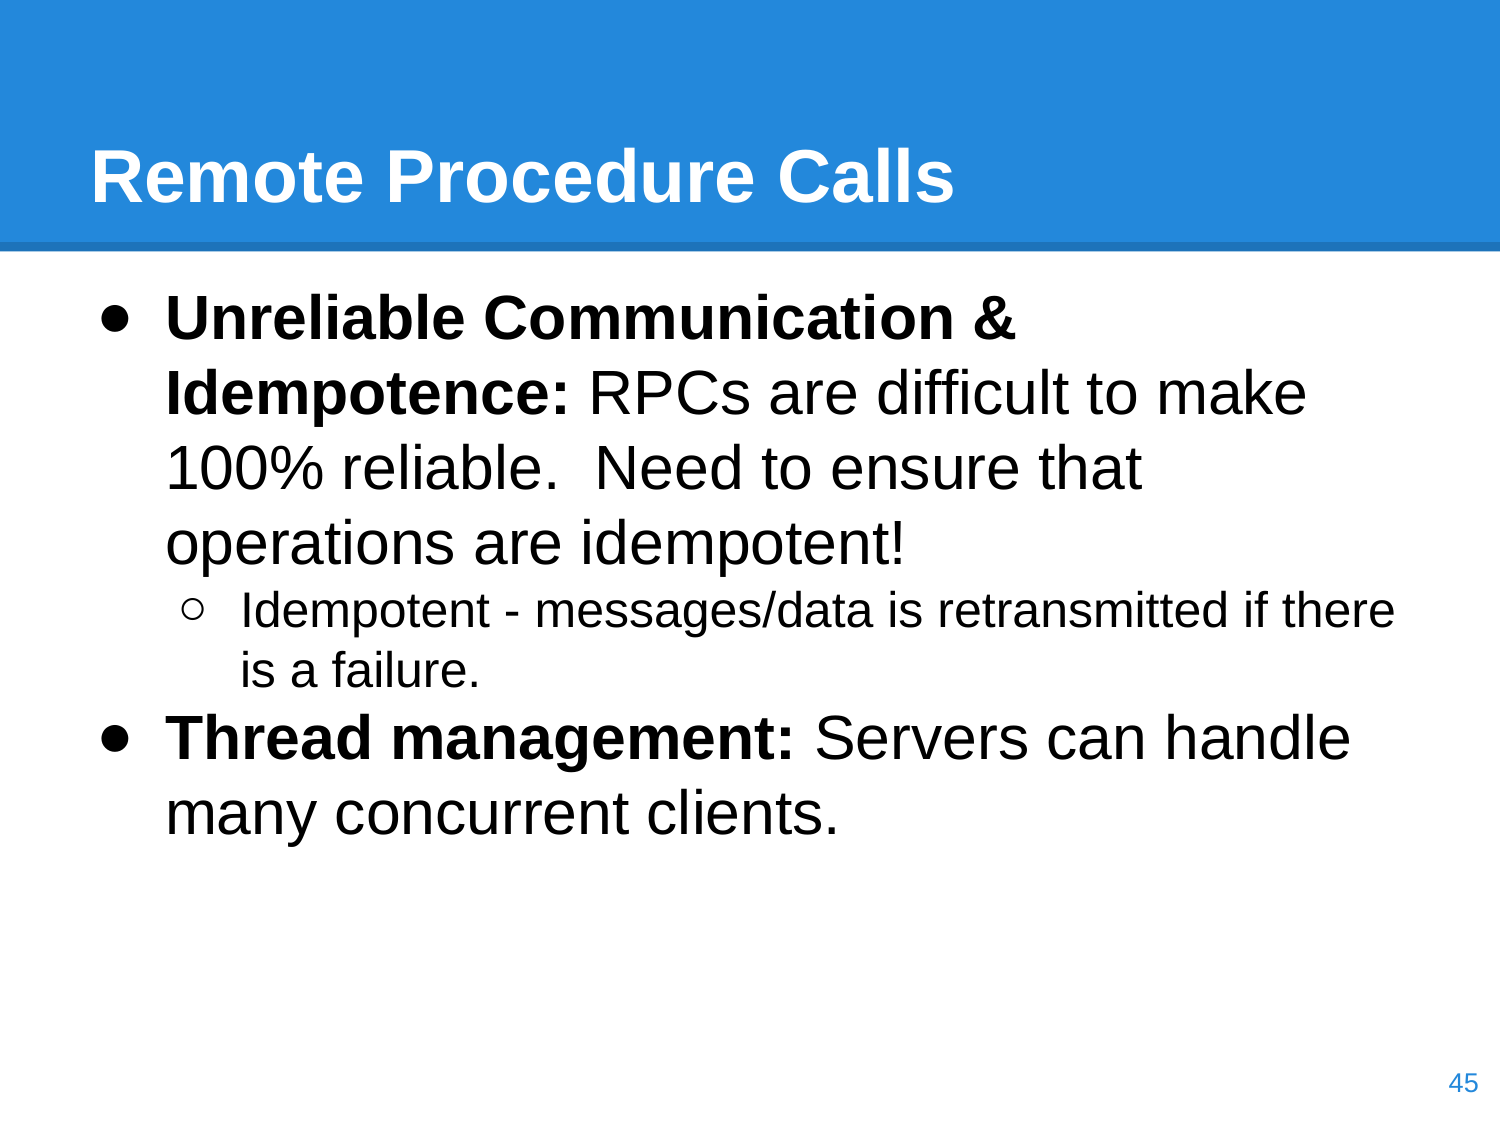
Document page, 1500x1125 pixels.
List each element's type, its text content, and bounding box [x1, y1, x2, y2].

slide_number ‹#› [1403, 1038, 1494, 1125]
list Unreliable Communication & Idempotence: RPCs are difficult to make 100% reliable. Need to ensure that operations are idempotent! Idempotent - messages/data is retransmitted if there is a failure. Thread management: Servers can handle many concurrent clients. [75, 262, 1425, 1078]
title Remote Procedure Calls [75, 45, 1425, 233]
